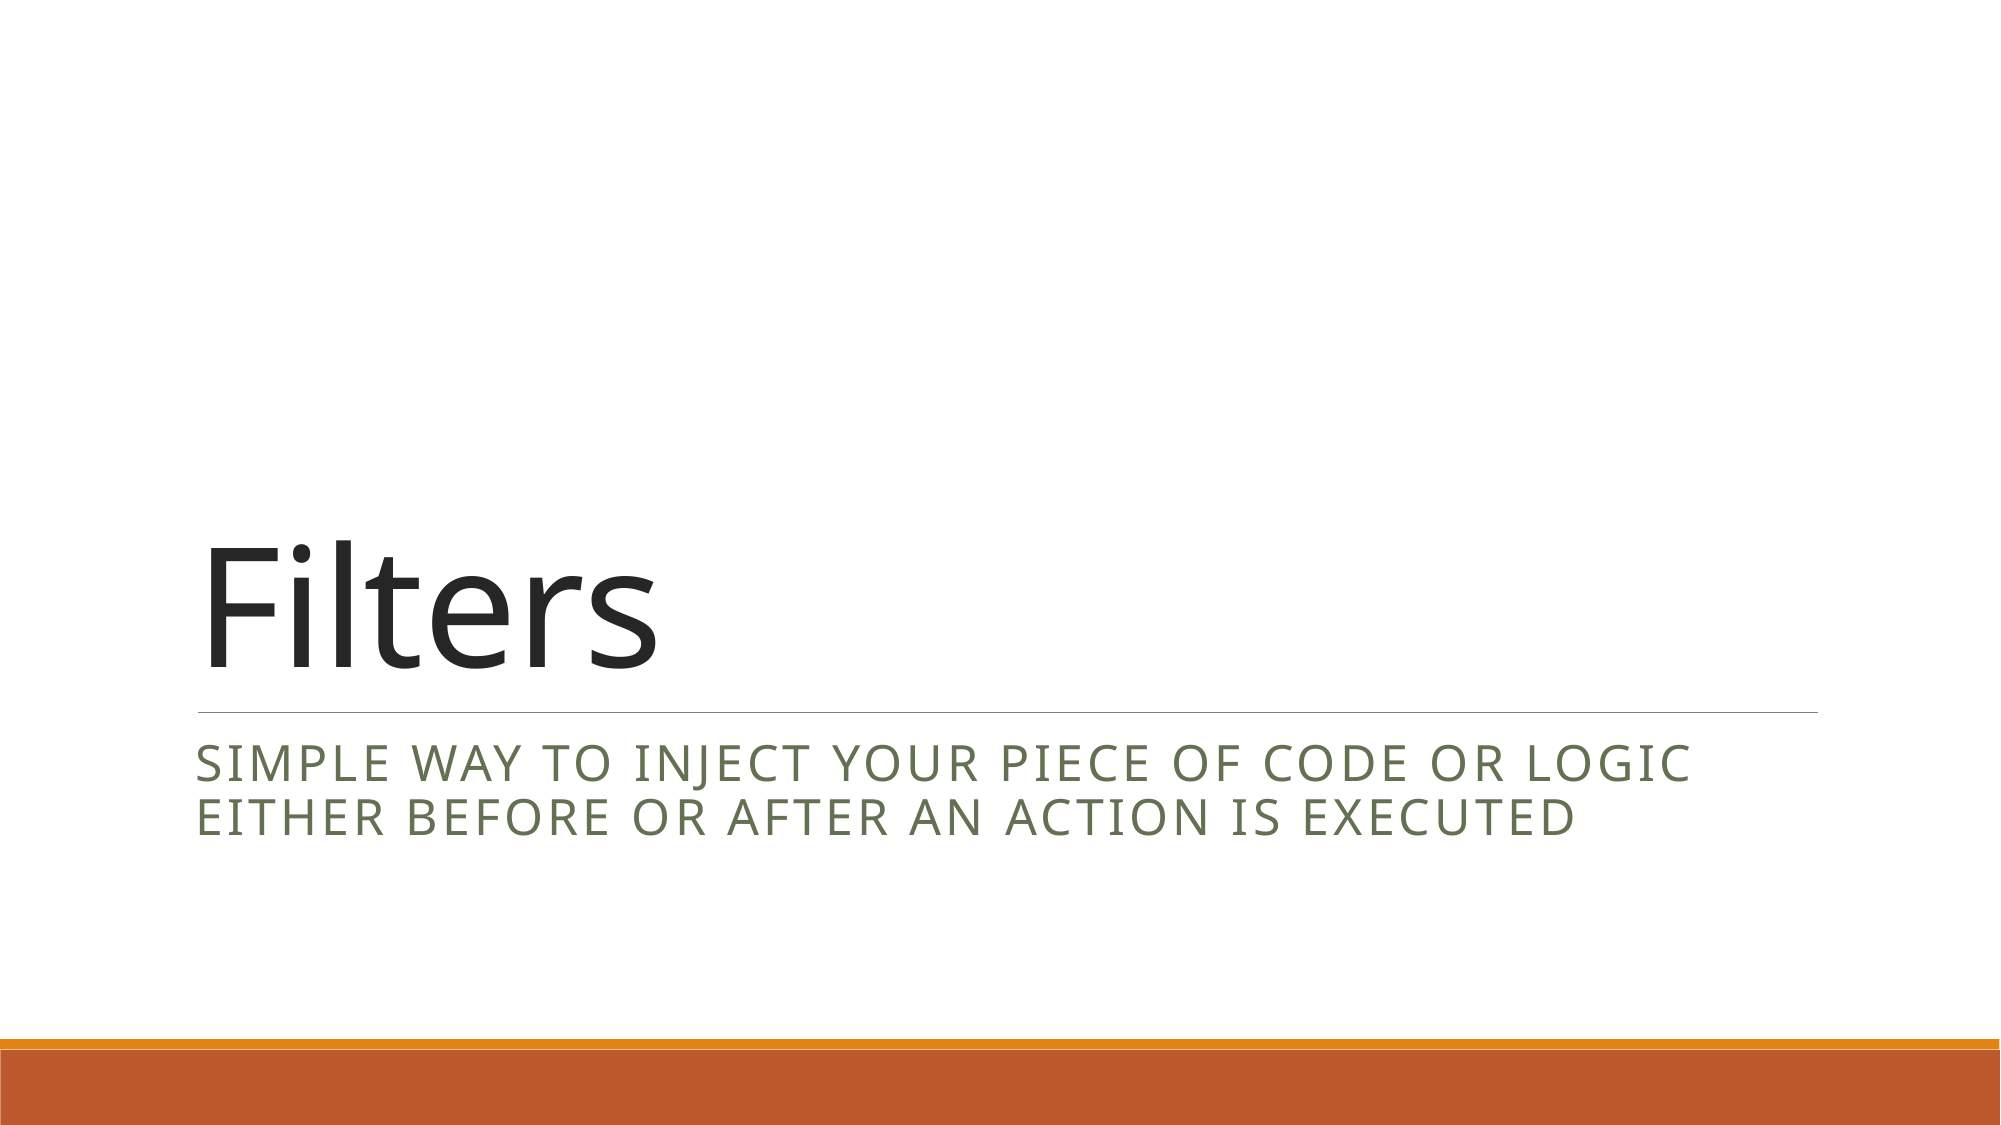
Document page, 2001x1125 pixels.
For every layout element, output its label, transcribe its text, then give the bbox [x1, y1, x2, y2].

subtitle simple way to inject your piece of code or logic either before or after an action is executed [180, 730, 1831, 919]
title Filters [180, 124, 1830, 710]
